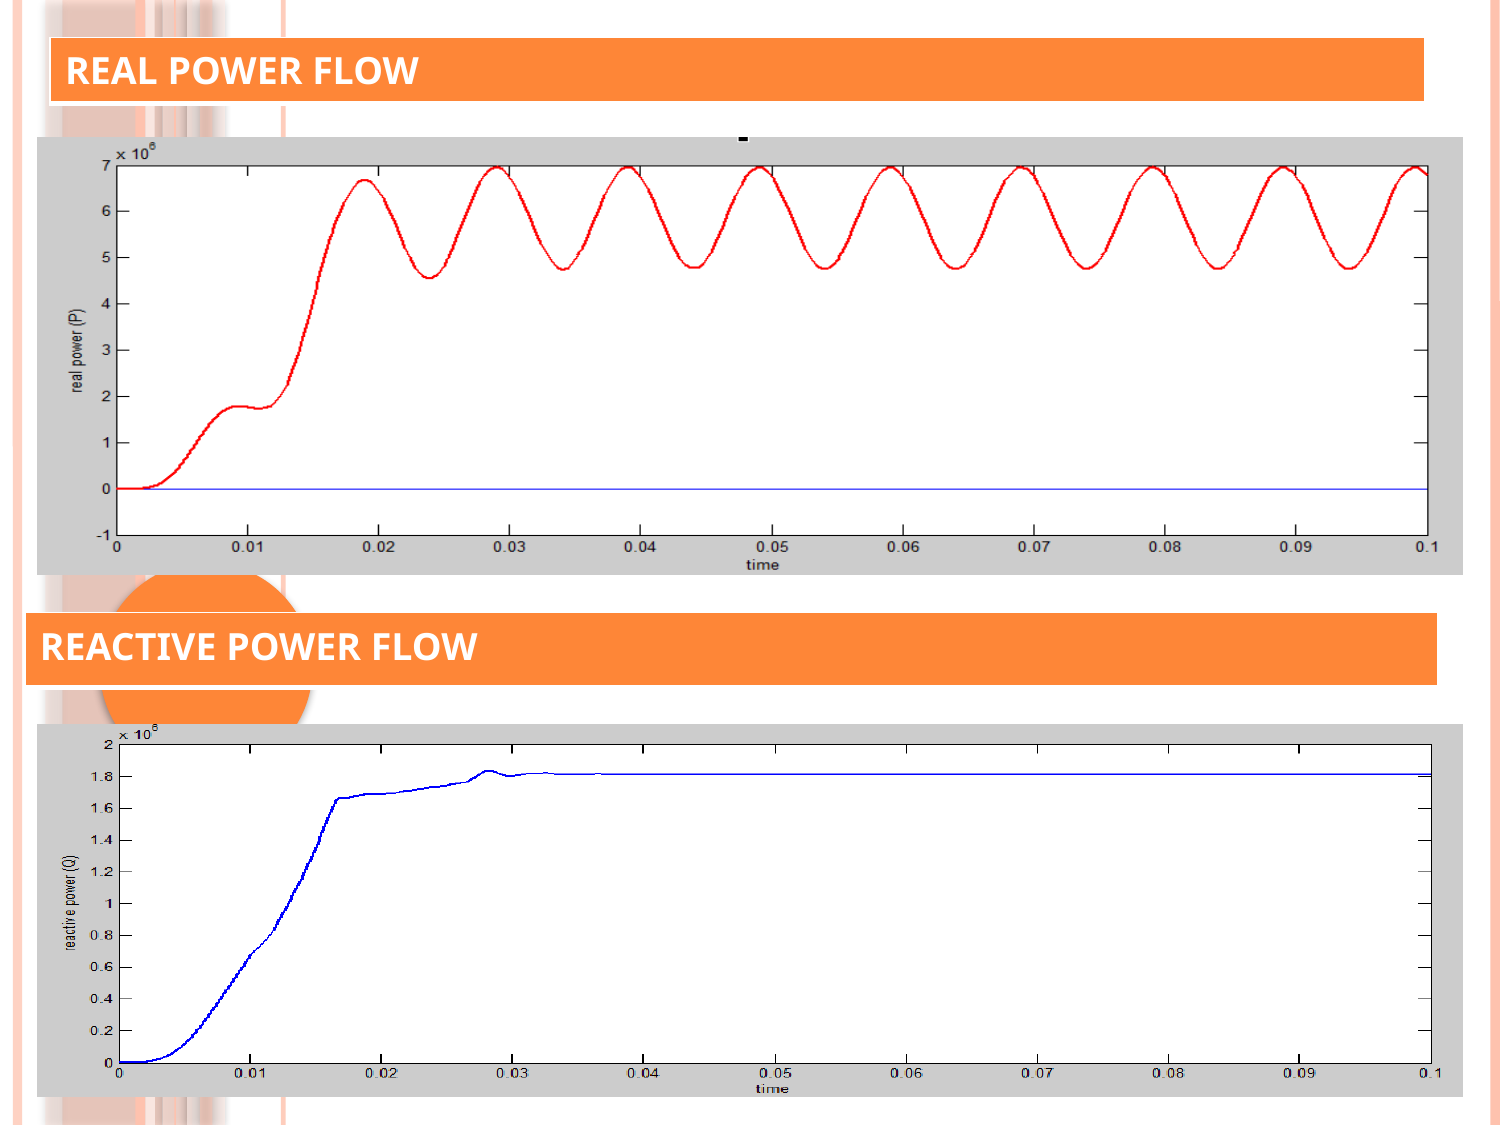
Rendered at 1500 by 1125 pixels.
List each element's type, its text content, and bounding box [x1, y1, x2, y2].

table_header REACTIVE POWER FLOW [26, 613, 1437, 685]
table_header REAL POWER FLOW [51, 38, 1424, 101]
picture [36, 724, 1463, 1097]
picture [36, 136, 1463, 576]
